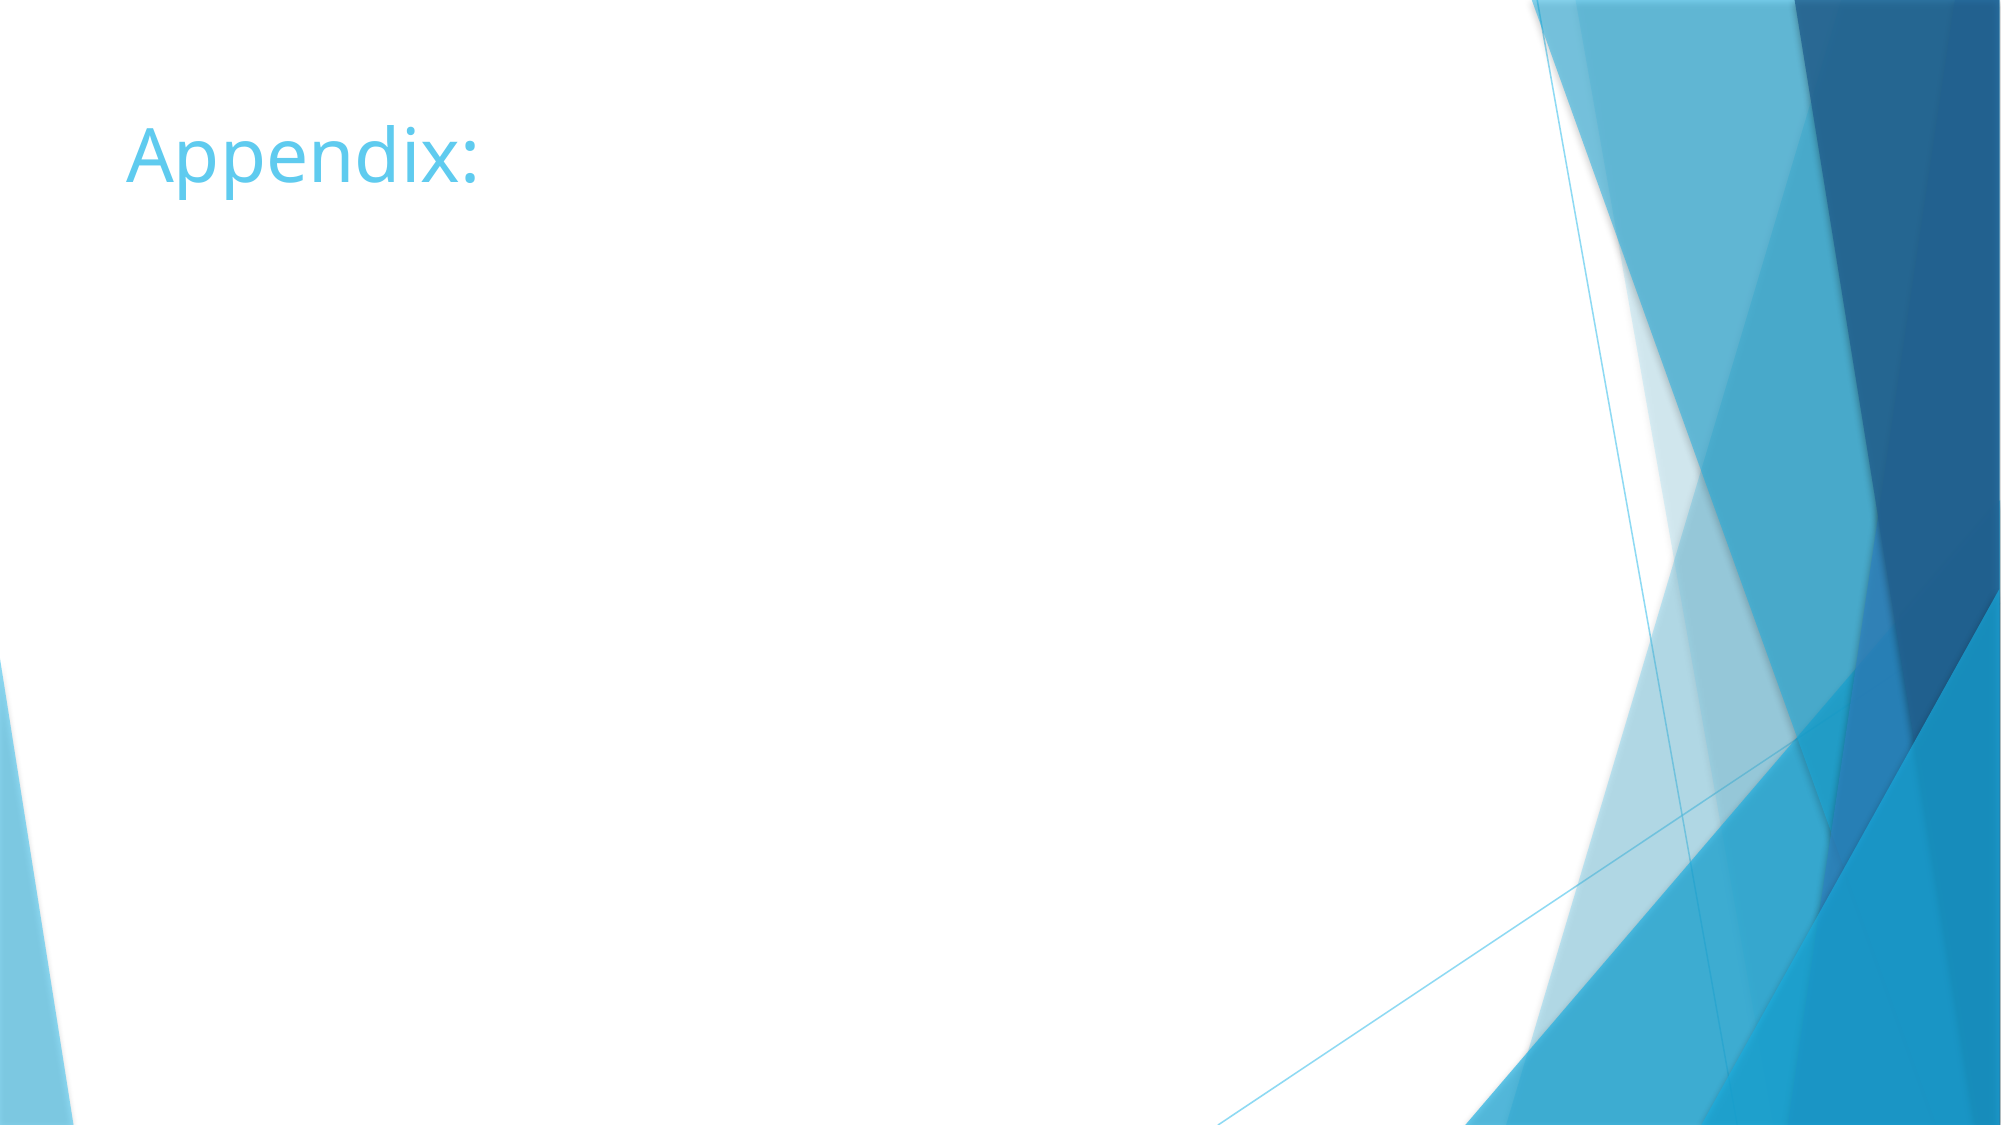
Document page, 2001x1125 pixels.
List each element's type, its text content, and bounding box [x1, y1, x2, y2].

title Appendix: [111, 99, 1522, 317]
